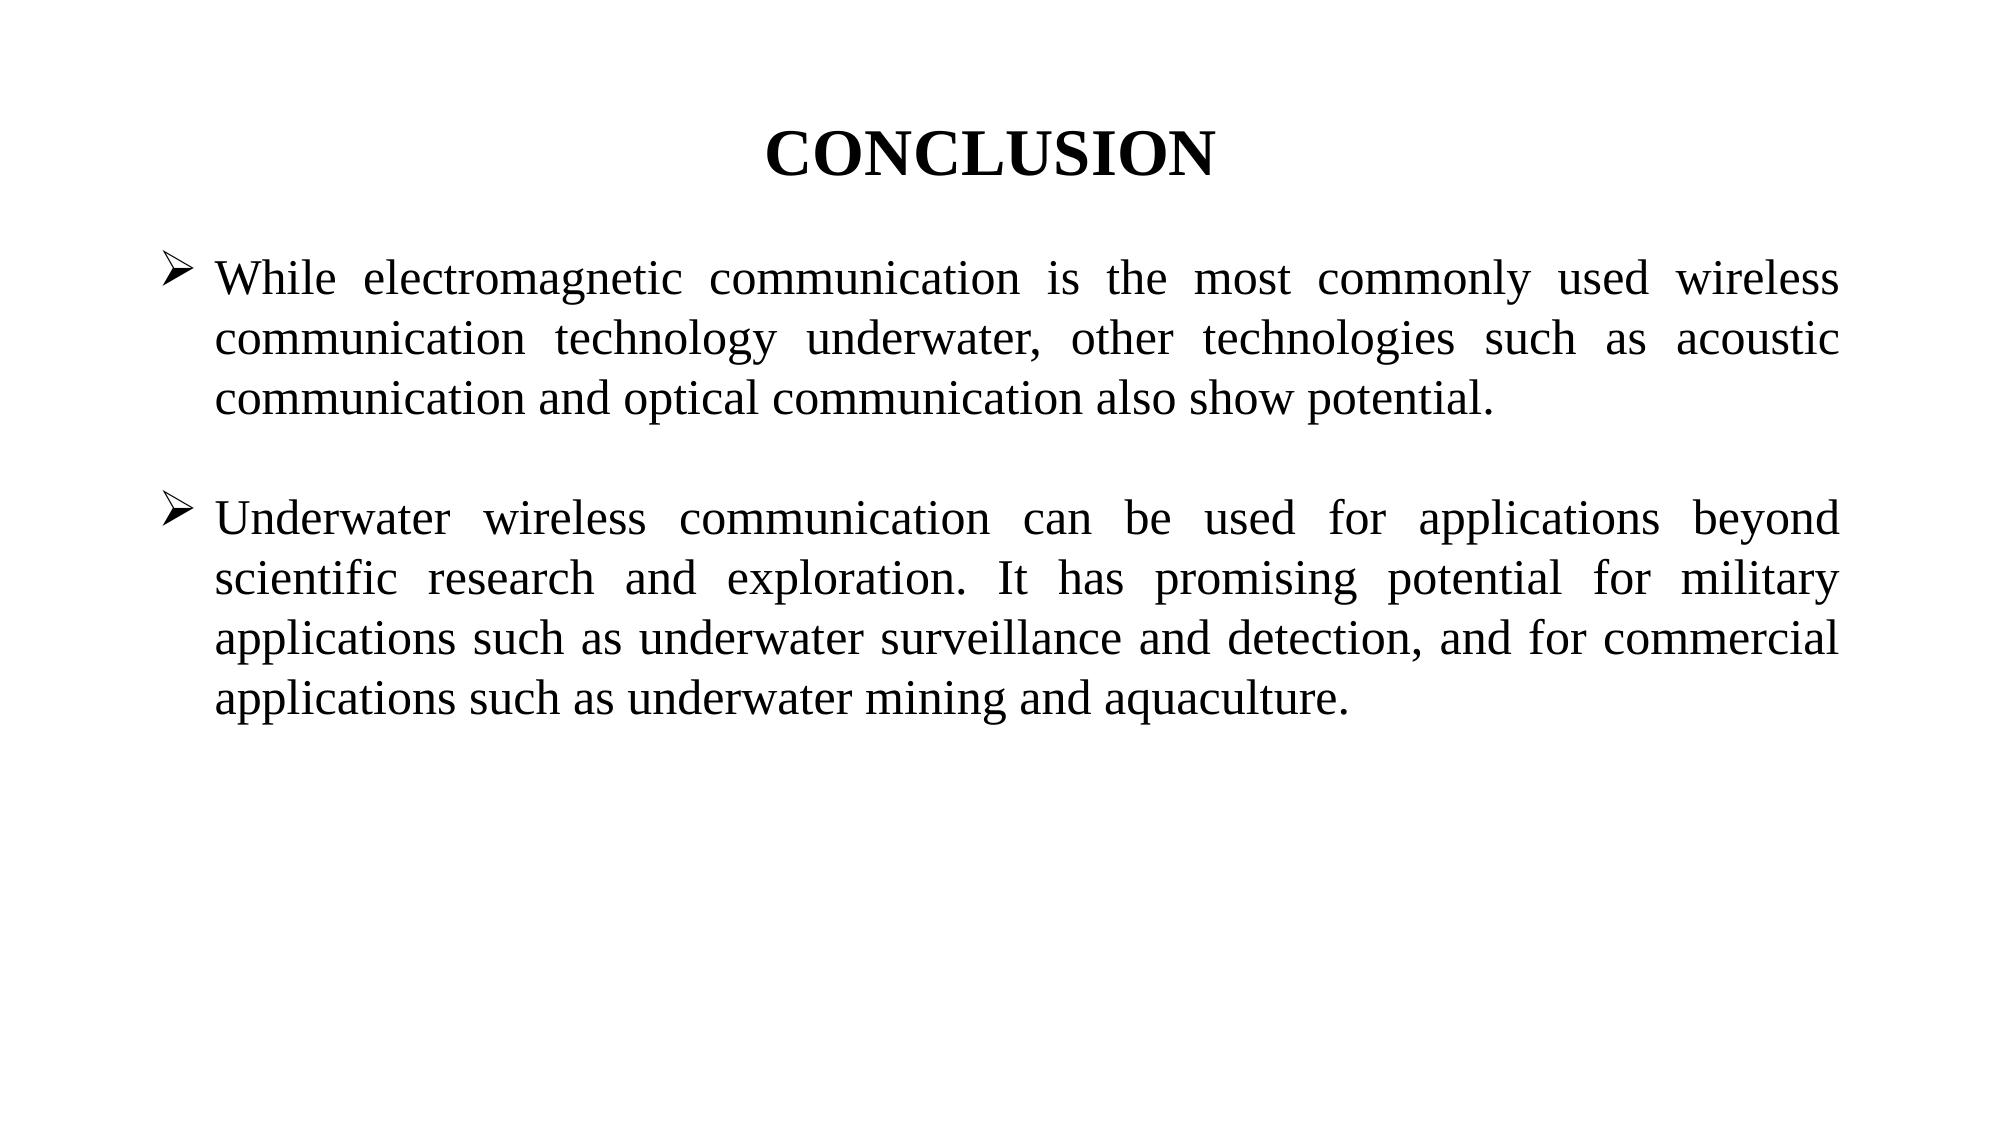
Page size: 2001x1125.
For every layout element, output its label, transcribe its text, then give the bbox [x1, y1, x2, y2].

text_box While electromagnetic communication is the most commonly used wireless communication technology underwater, other technologies such as acoustic communication and optical communication also show potential. Underwater wireless communication can be used for applications beyond scientific research and exploration. It has promising potential for military applications such as underwater surveillance and detection, and for commercial applications such as underwater mining and aquaculture. [143, 237, 1857, 793]
text_box CONCLUSION [750, 101, 1250, 196]
